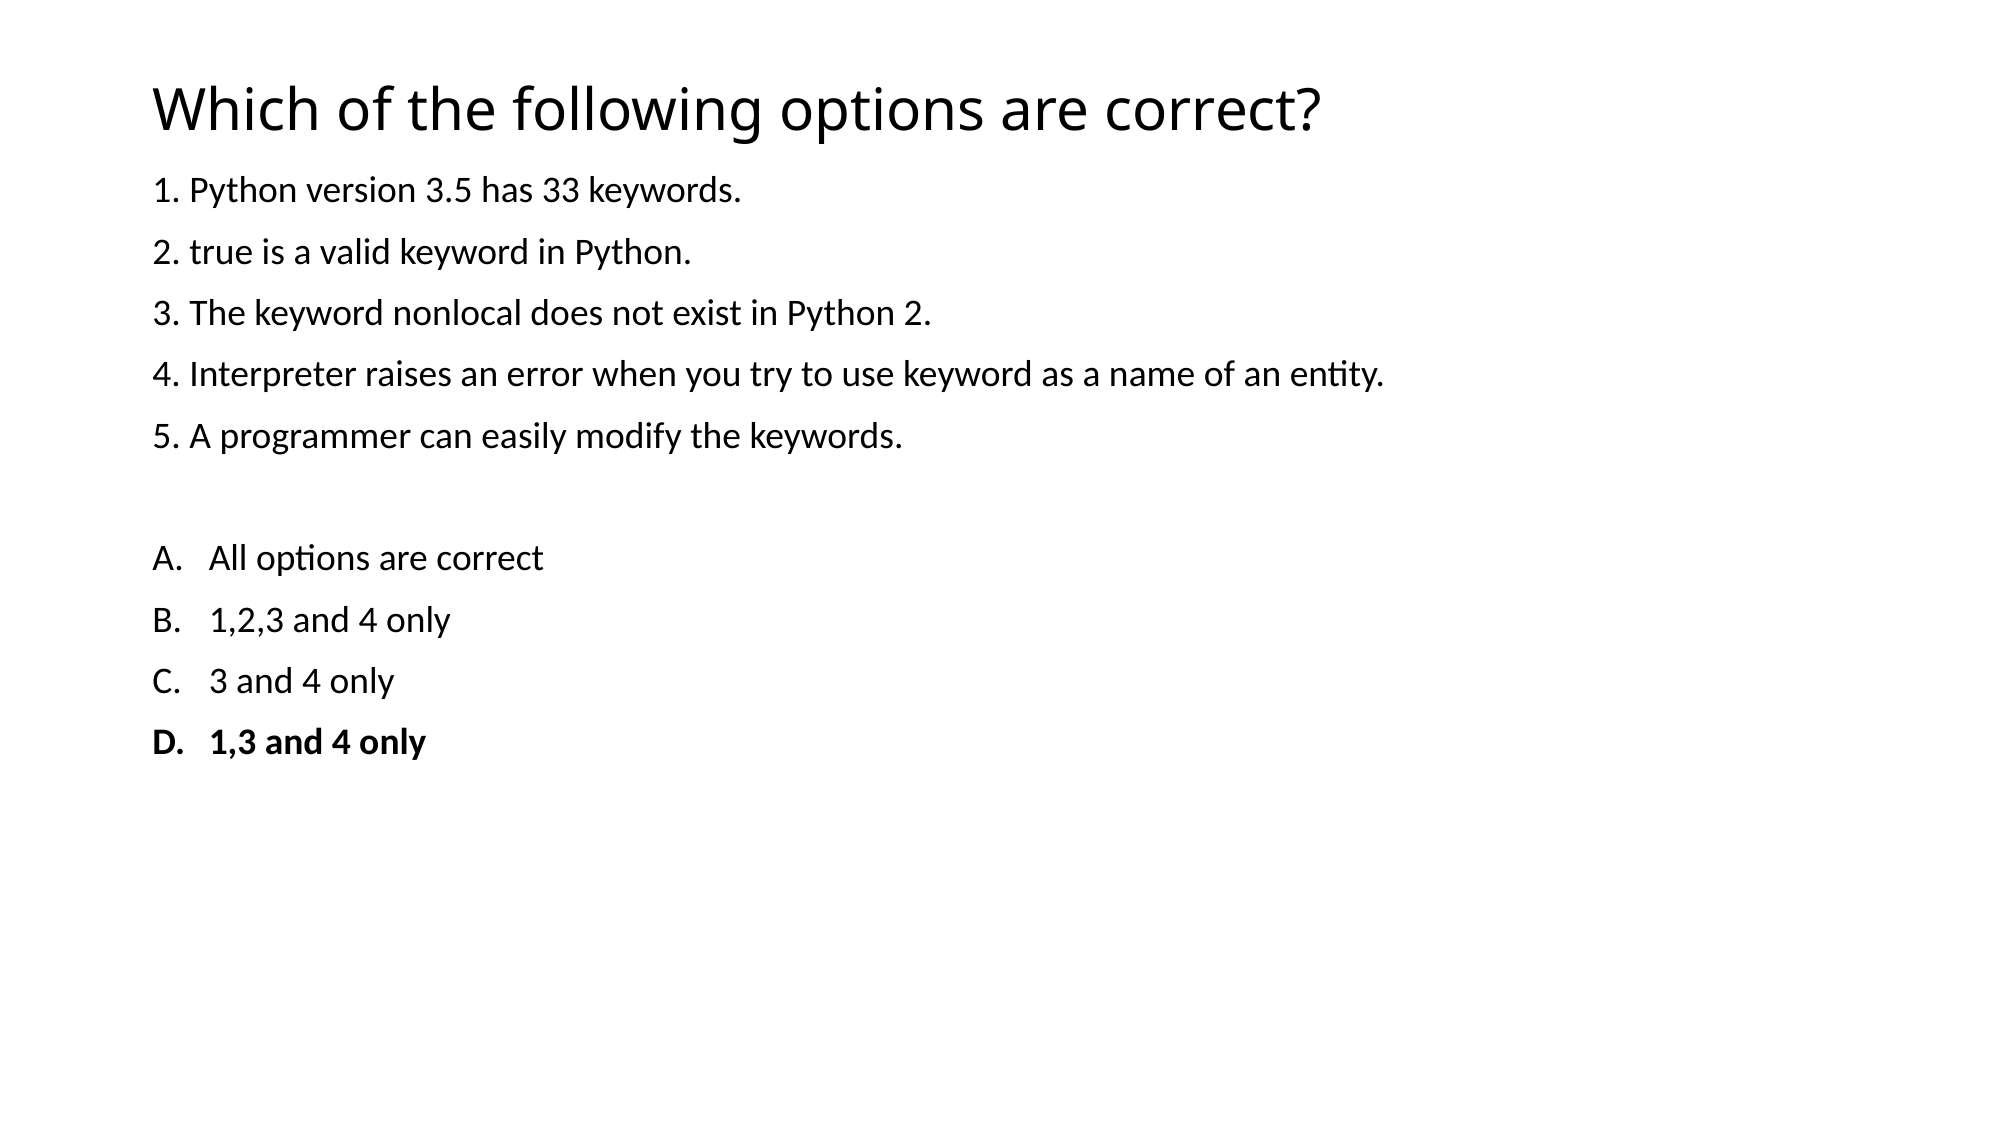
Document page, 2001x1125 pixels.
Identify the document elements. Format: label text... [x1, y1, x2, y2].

list 1. Python version 3.5 has 33 keywords. 2. true is a valid keyword in Python. 3. The keyword nonlocal does not exist in Python 2. 4. Interpreter raises an error when you try to use keyword as a name of an entity. 5. A programmer can easily modify the keywords. All options are correct 1,2,3 and 4 only 3 and 4 only 1,3 and 4 only [137, 163, 1863, 1014]
title Which of the following options are correct? [137, 59, 1863, 163]
